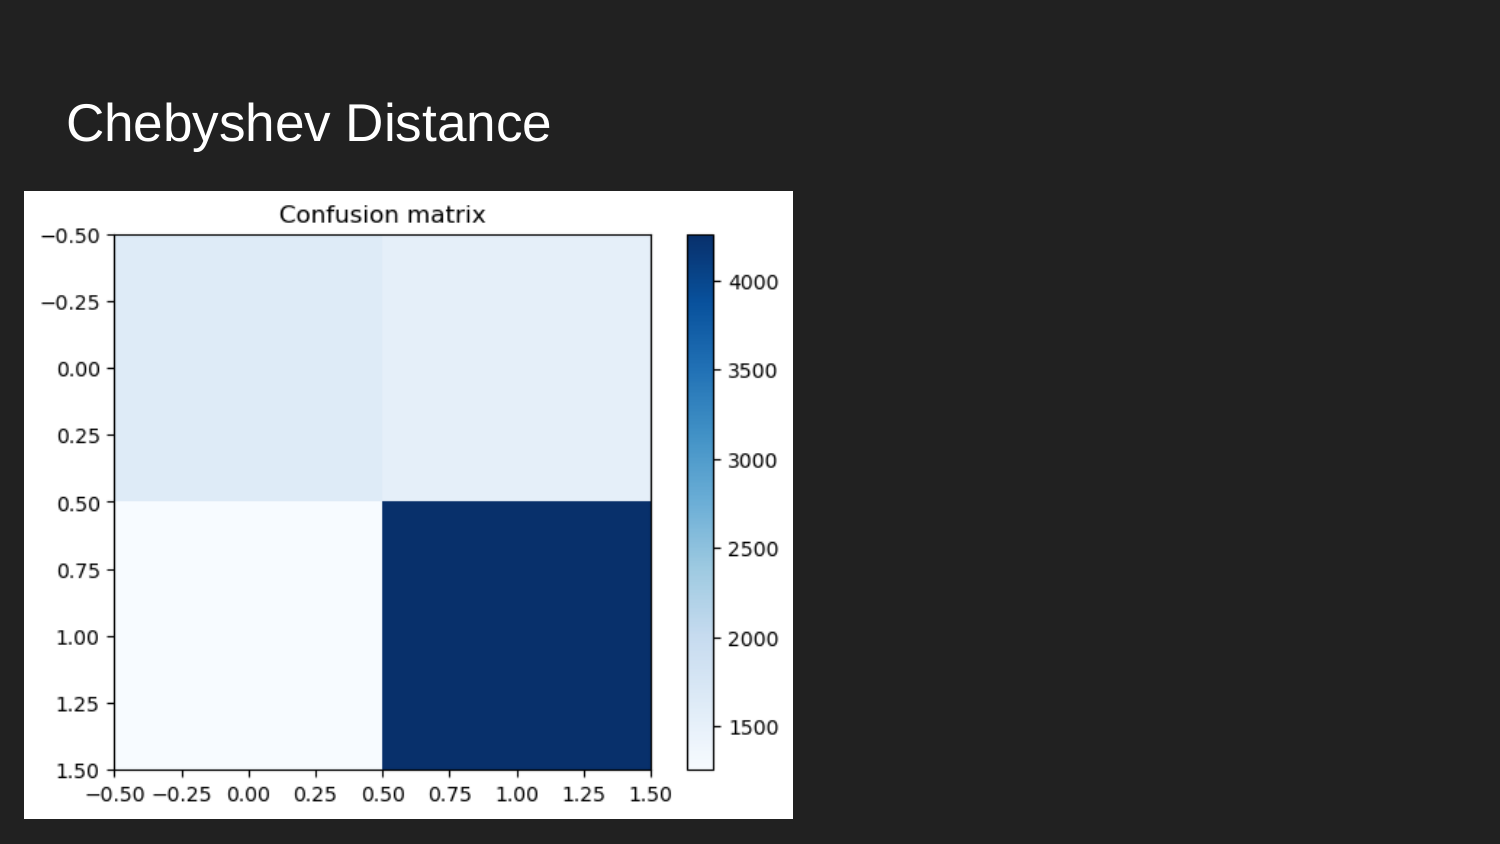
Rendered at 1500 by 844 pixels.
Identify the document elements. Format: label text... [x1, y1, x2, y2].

picture [24, 191, 793, 819]
title Chebyshev Distance [51, 72, 1449, 167]
